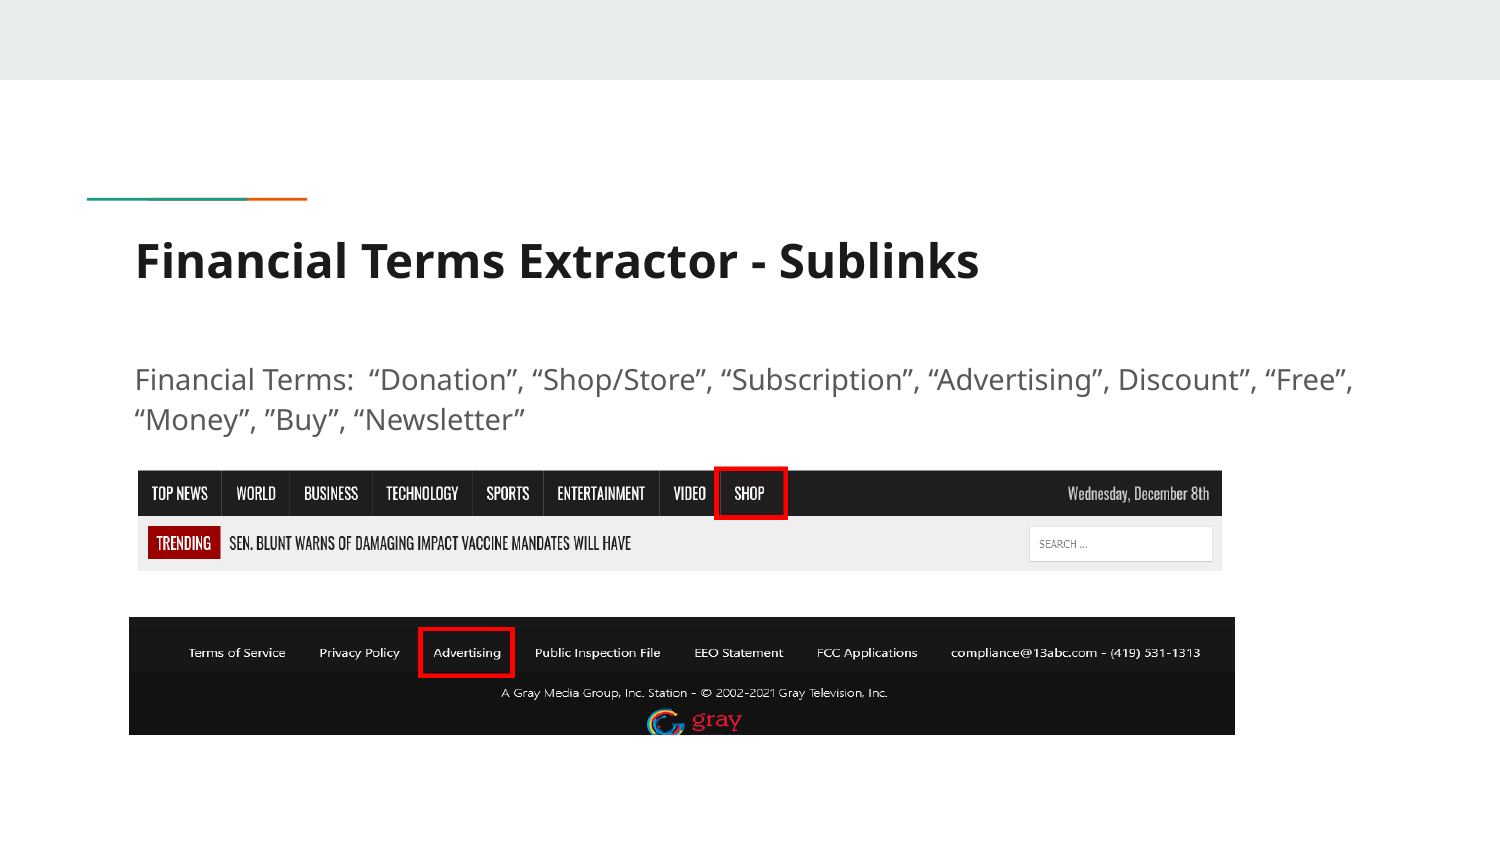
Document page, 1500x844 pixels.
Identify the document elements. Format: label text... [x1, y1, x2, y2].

title Financial Terms Extractor - Sublinks [119, 216, 1381, 305]
picture [129, 459, 1235, 571]
picture [129, 617, 1235, 735]
list Financial Terms: “Donation”, “Shop/Store”, “Subscription”, “Advertising”, Discount”, “Free”, “Money”, ”Buy”, “Newsletter” [119, 341, 1381, 712]
